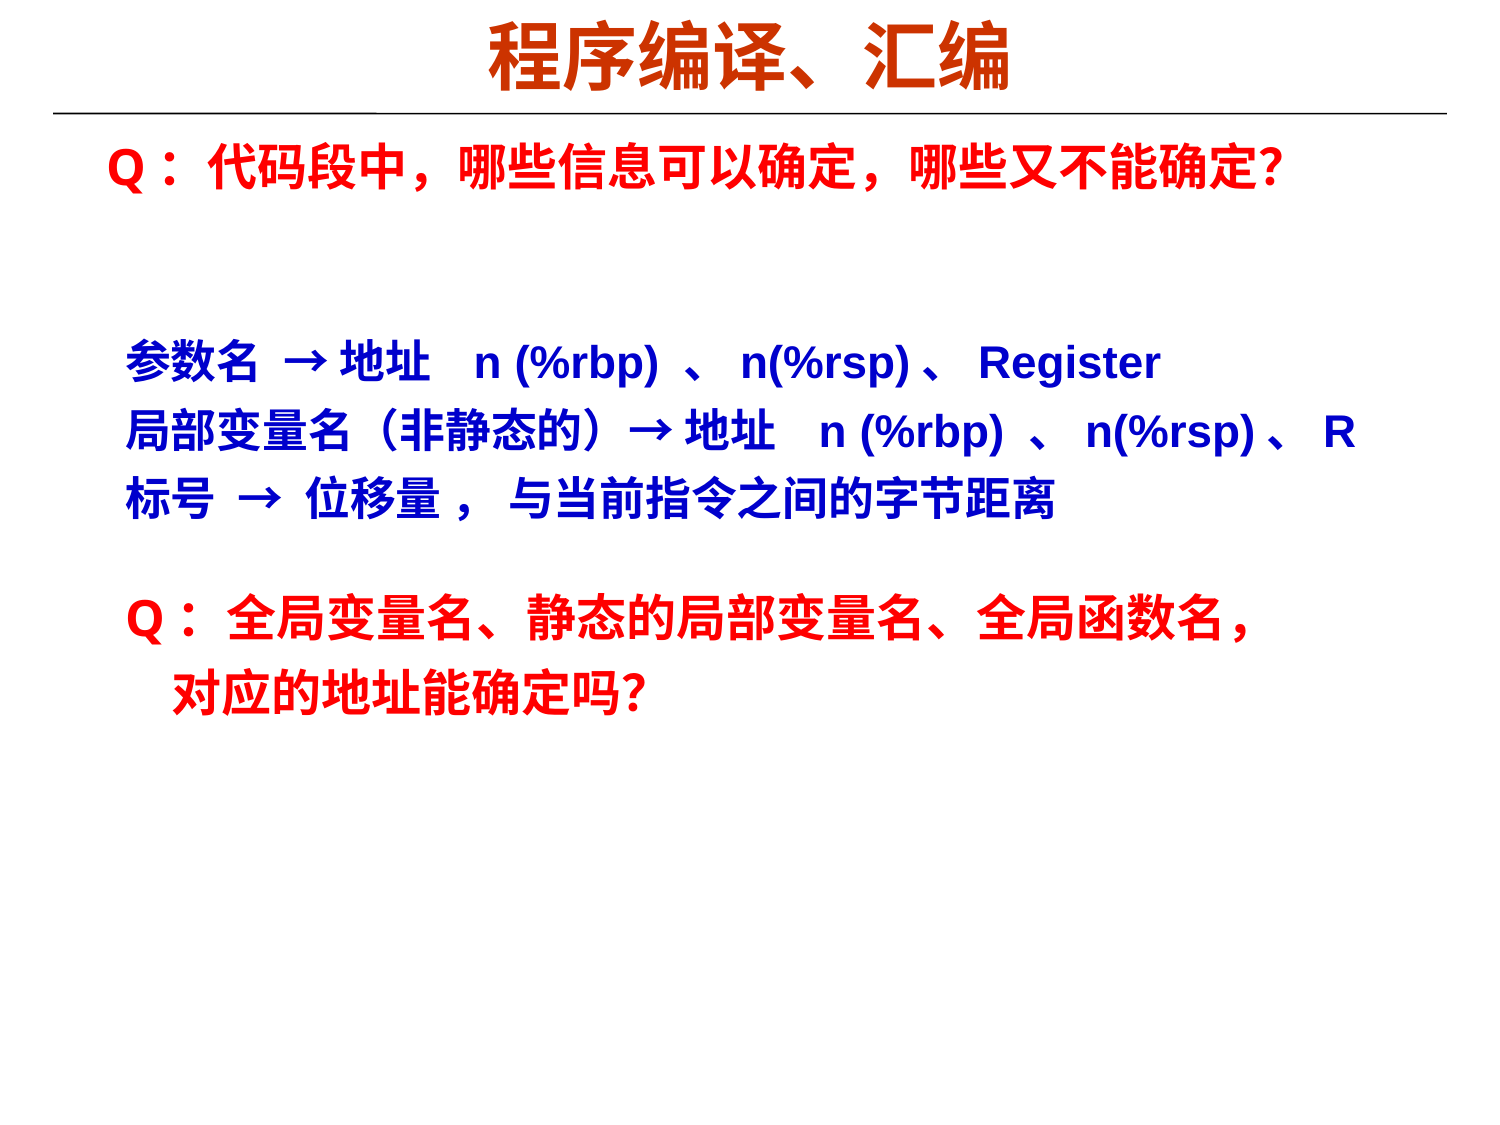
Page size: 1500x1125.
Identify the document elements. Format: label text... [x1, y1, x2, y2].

text_box Q：全局变量名、静态的局部变量名、全局函数名， 对应的地址能确定吗？ [110, 563, 1412, 729]
title 程序编译、汇编 [75, 8, 1425, 101]
text_box 参数名 → 地址 n (%rbp) 、n(%rsp)、Register 局部变量名（非静态的）→ 地址 n (%rbp) 、n(%rsp)、R 标号 → 位移量 ， 与当前指令之间的字节距离 [110, 311, 1390, 533]
text_box Q：代码段中，哪些信息可以确定，哪些又不能确定？ [91, 127, 1349, 203]
